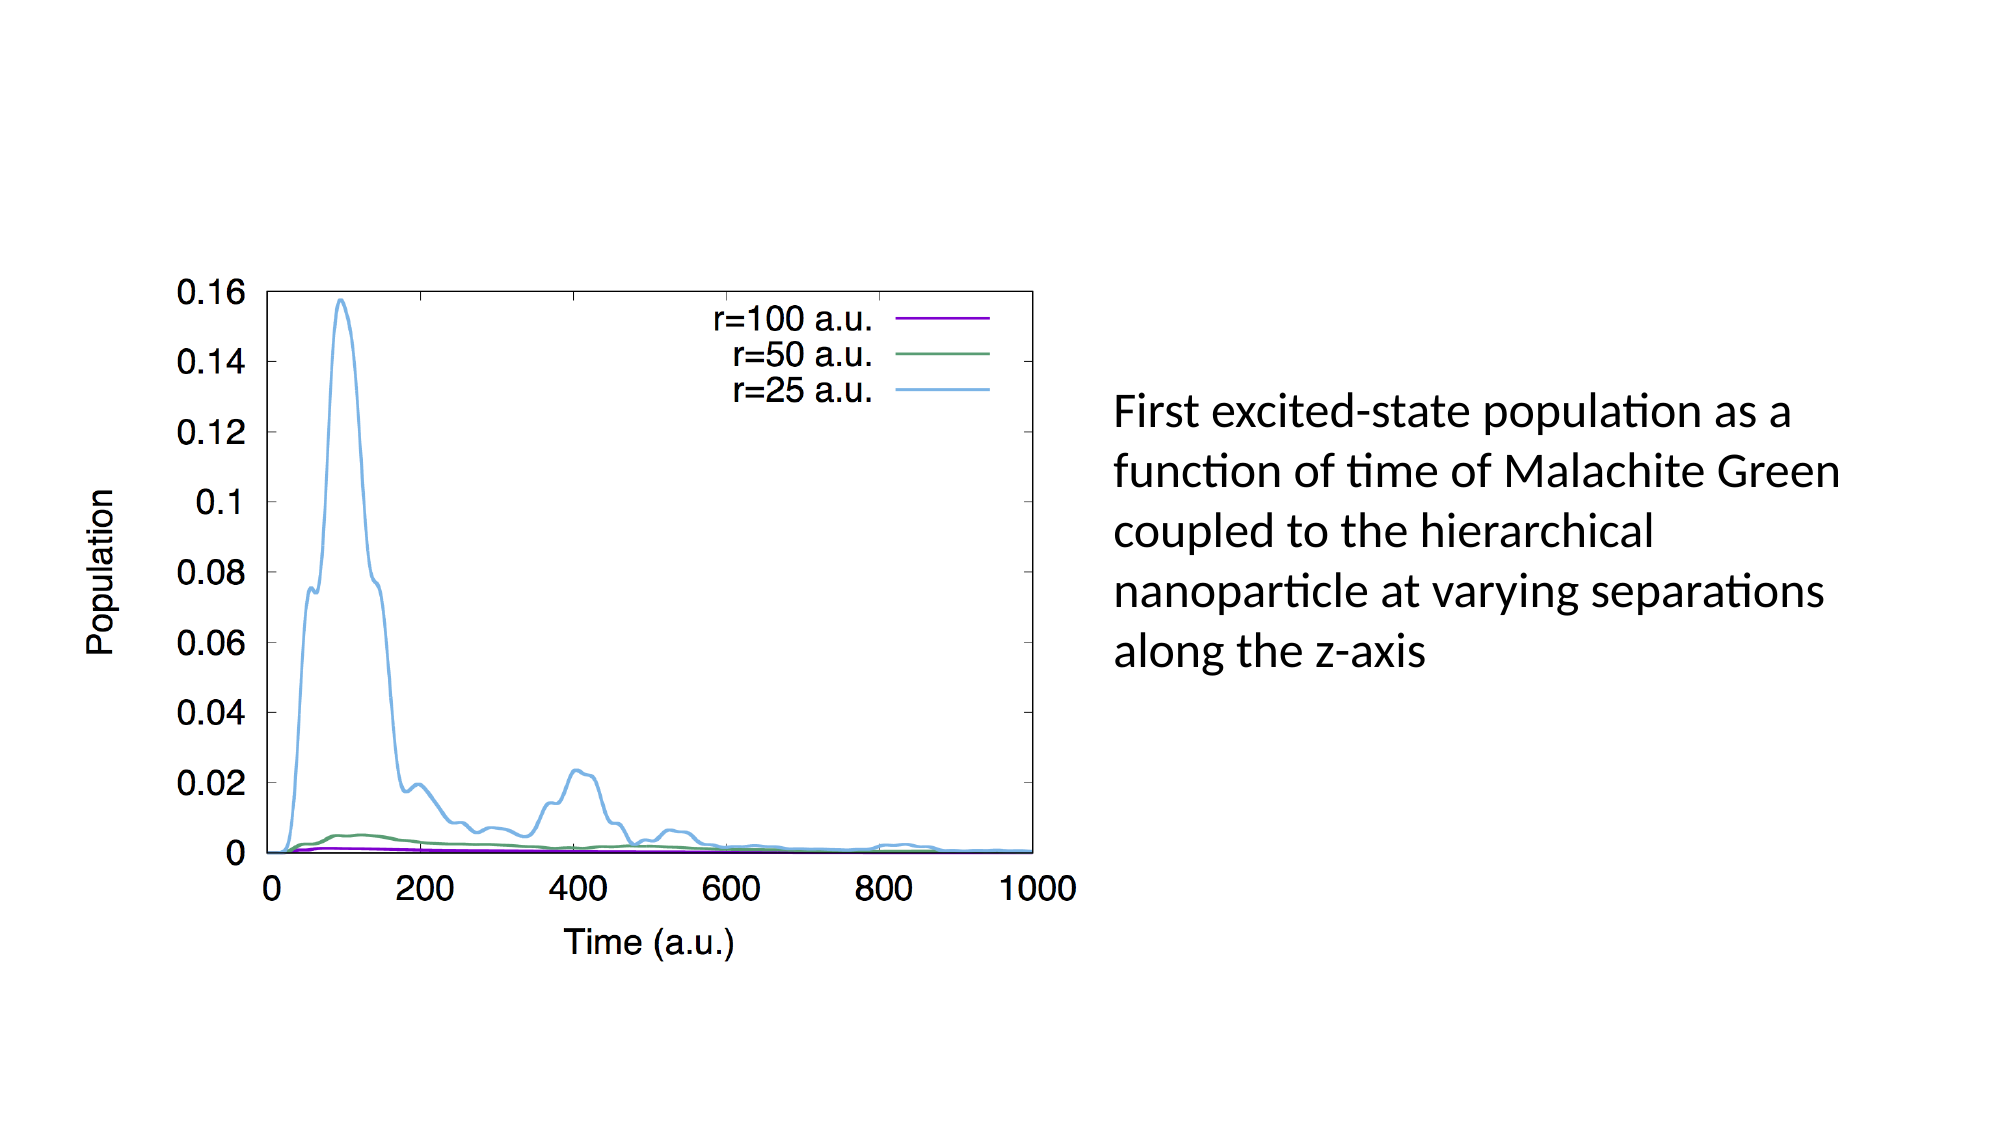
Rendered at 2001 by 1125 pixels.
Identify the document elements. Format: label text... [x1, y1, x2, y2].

text_box First excited-state population as a function of time of Malachite Green coupled to the hierarchical nanoparticle at varying separations along the z-axis [1128, 370, 1915, 685]
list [0, 177, 1128, 1049]
